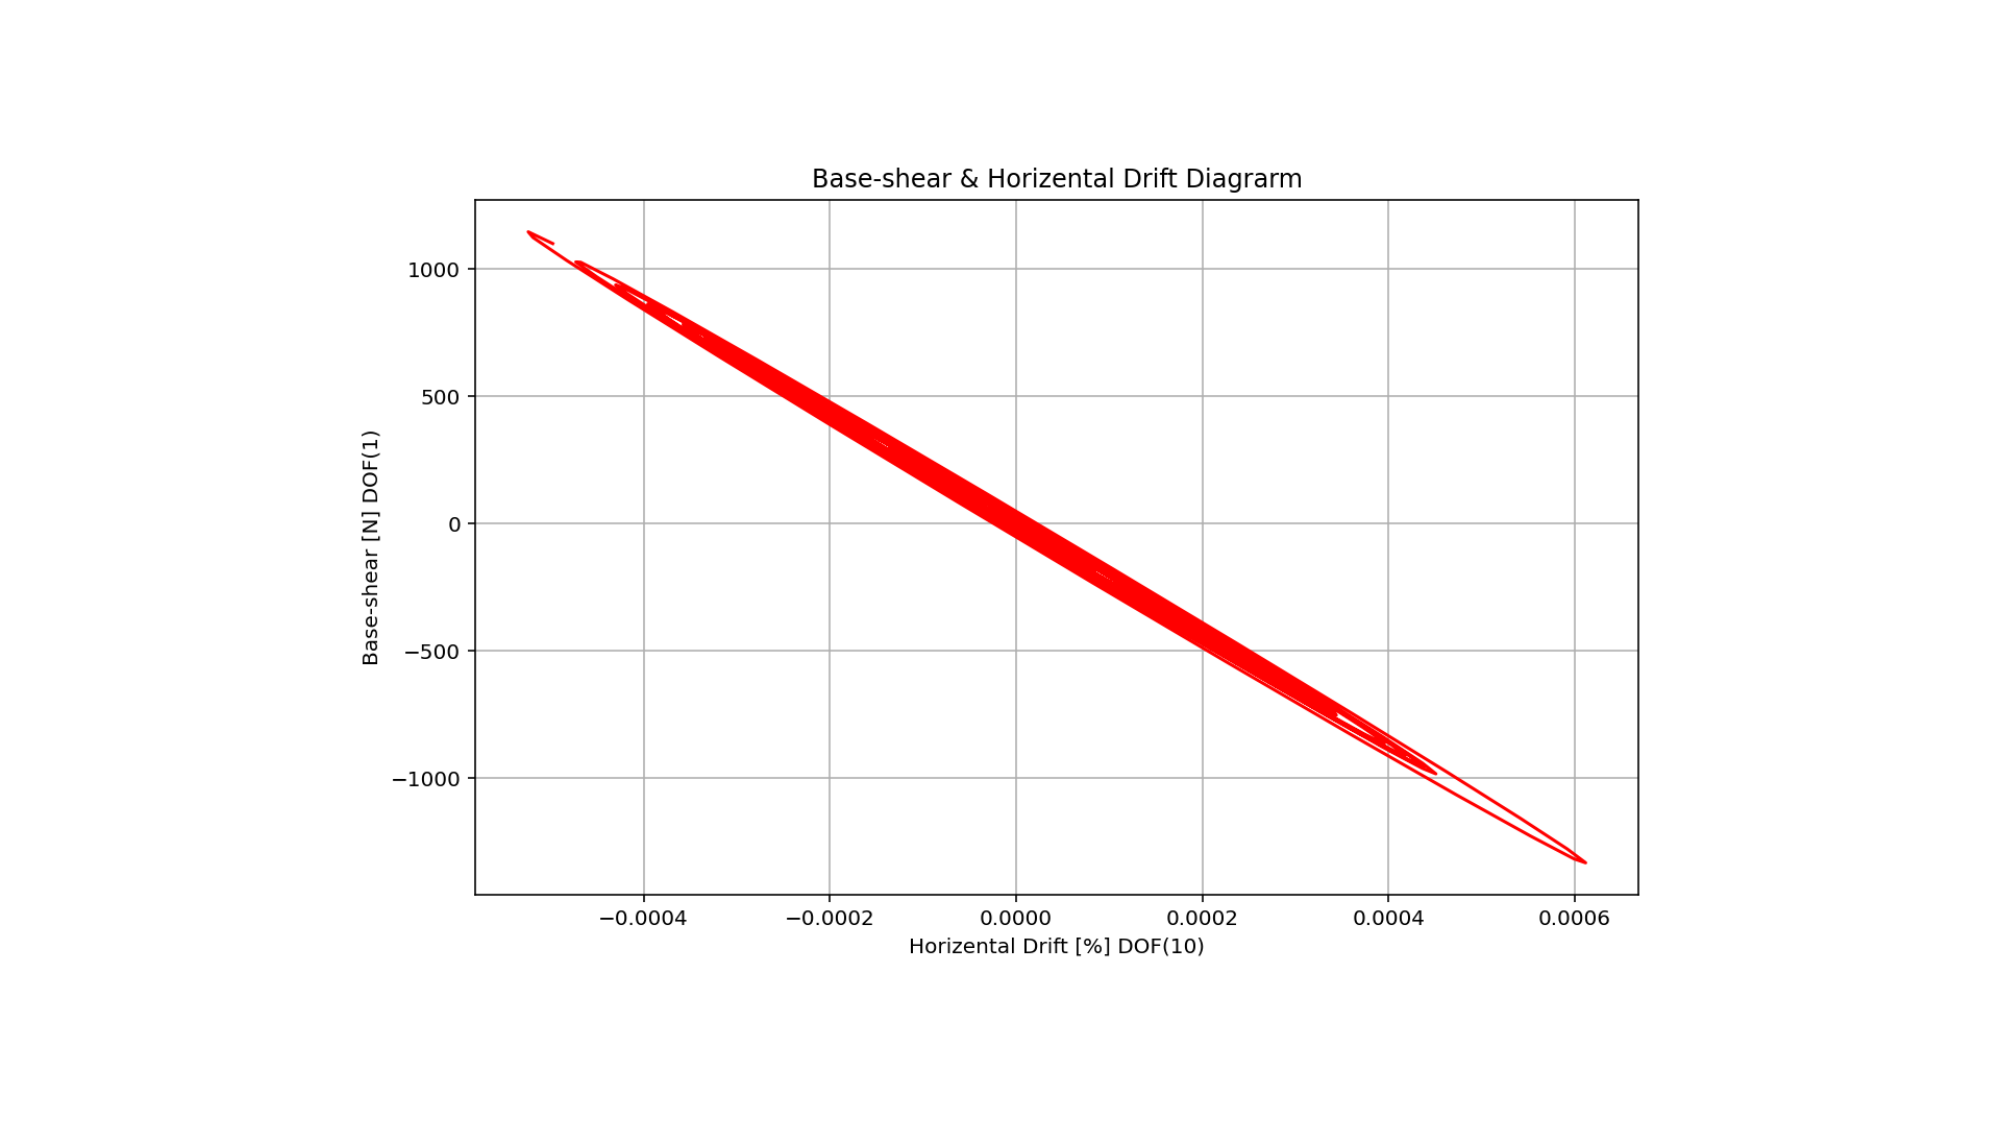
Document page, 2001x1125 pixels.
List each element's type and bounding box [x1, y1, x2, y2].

picture [346, 153, 1654, 972]
